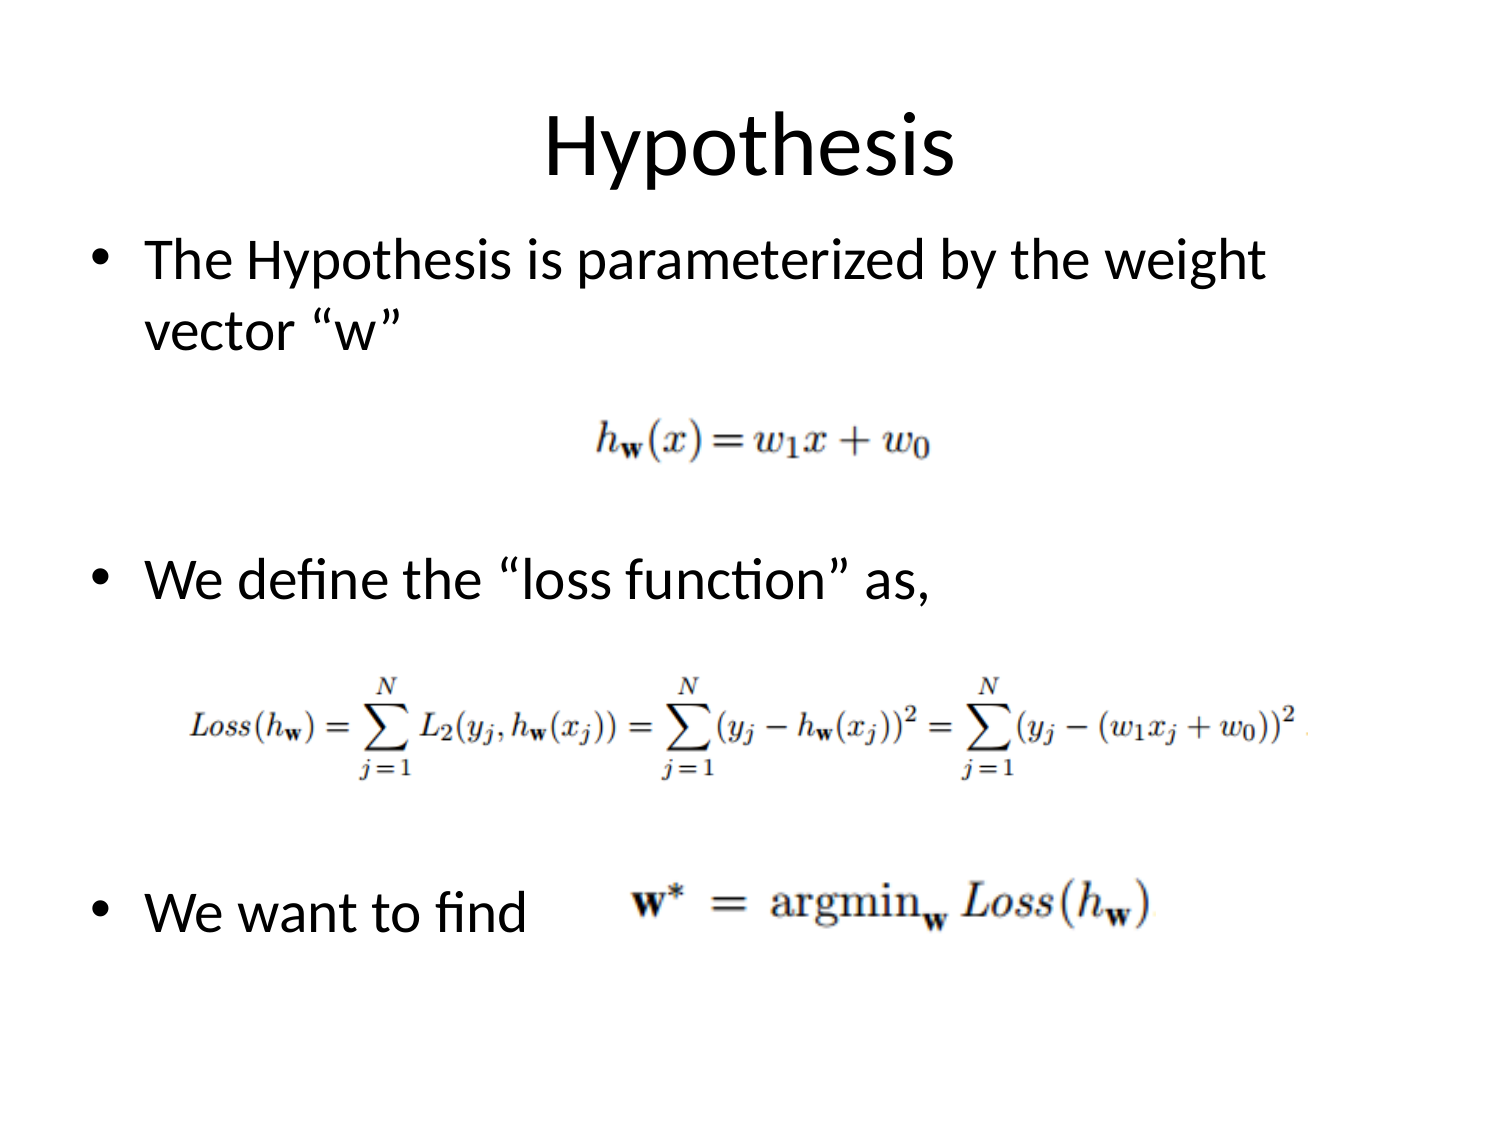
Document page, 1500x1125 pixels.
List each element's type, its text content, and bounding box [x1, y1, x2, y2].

title Hypothesis [75, 45, 1425, 212]
list The Hypothesis is parameterized by the weight vector “w” We define the “loss function” as, We want to find [75, 212, 1425, 955]
picture [624, 862, 1156, 937]
picture [562, 387, 942, 488]
picture [174, 674, 1308, 785]
